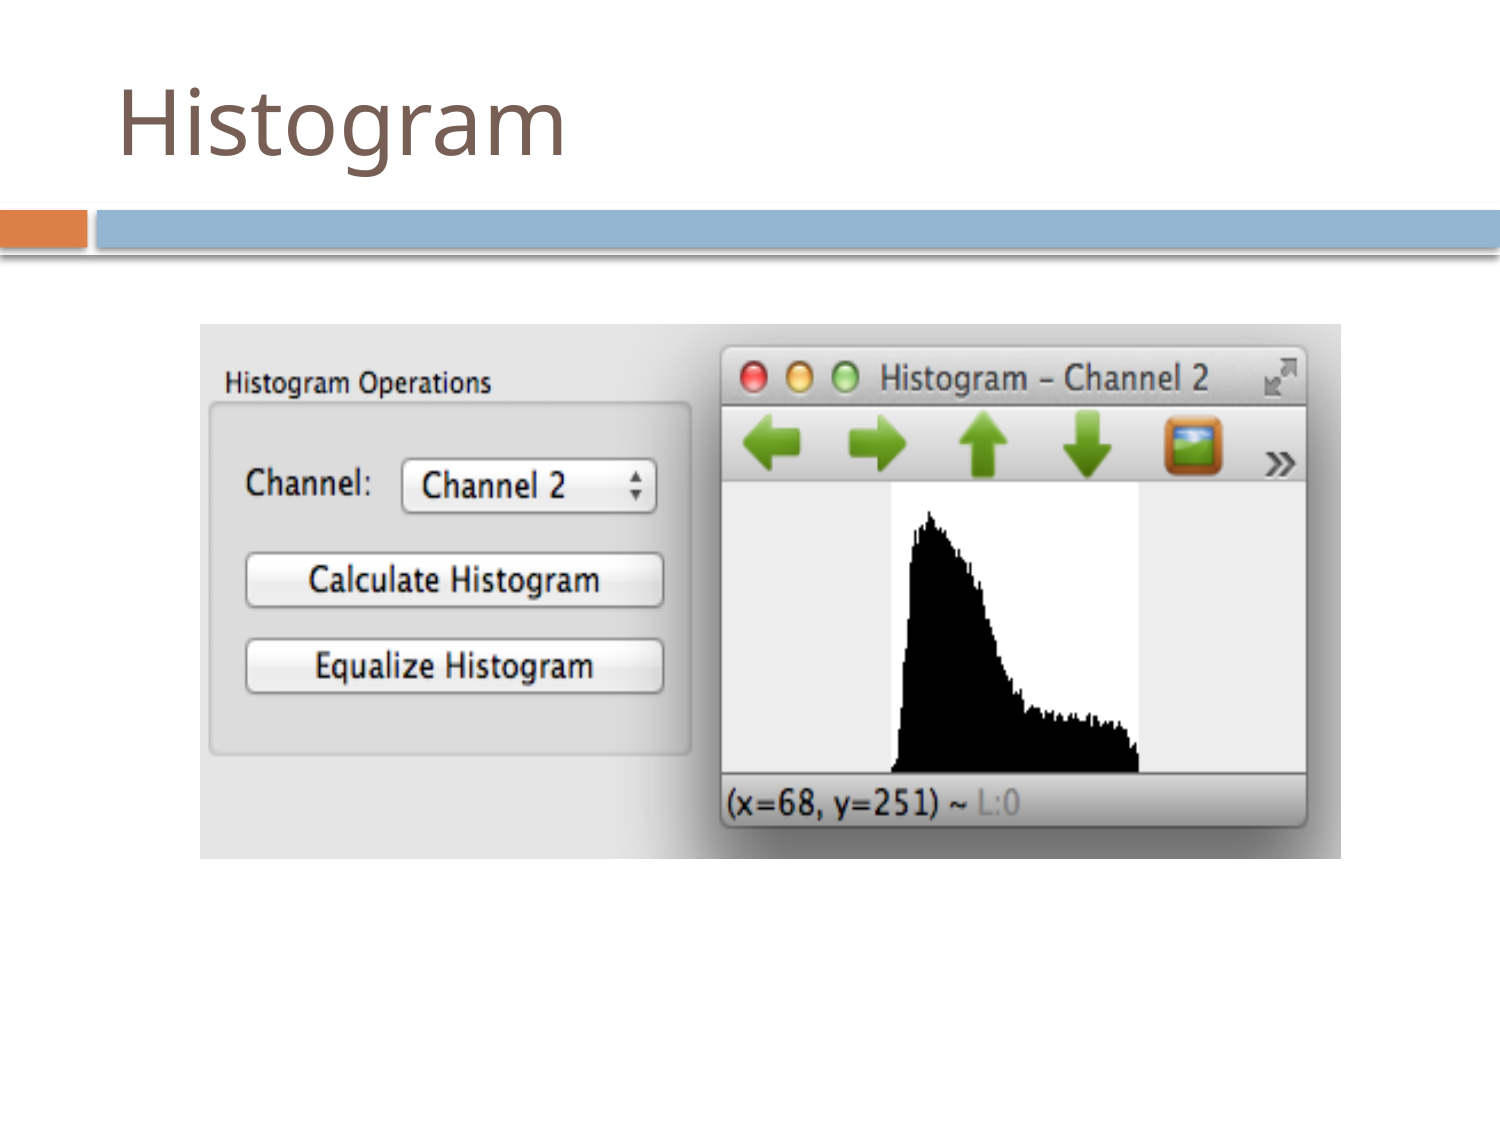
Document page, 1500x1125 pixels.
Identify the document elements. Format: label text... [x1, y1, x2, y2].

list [199, 324, 1341, 860]
title Histogram [100, 37, 1438, 200]
